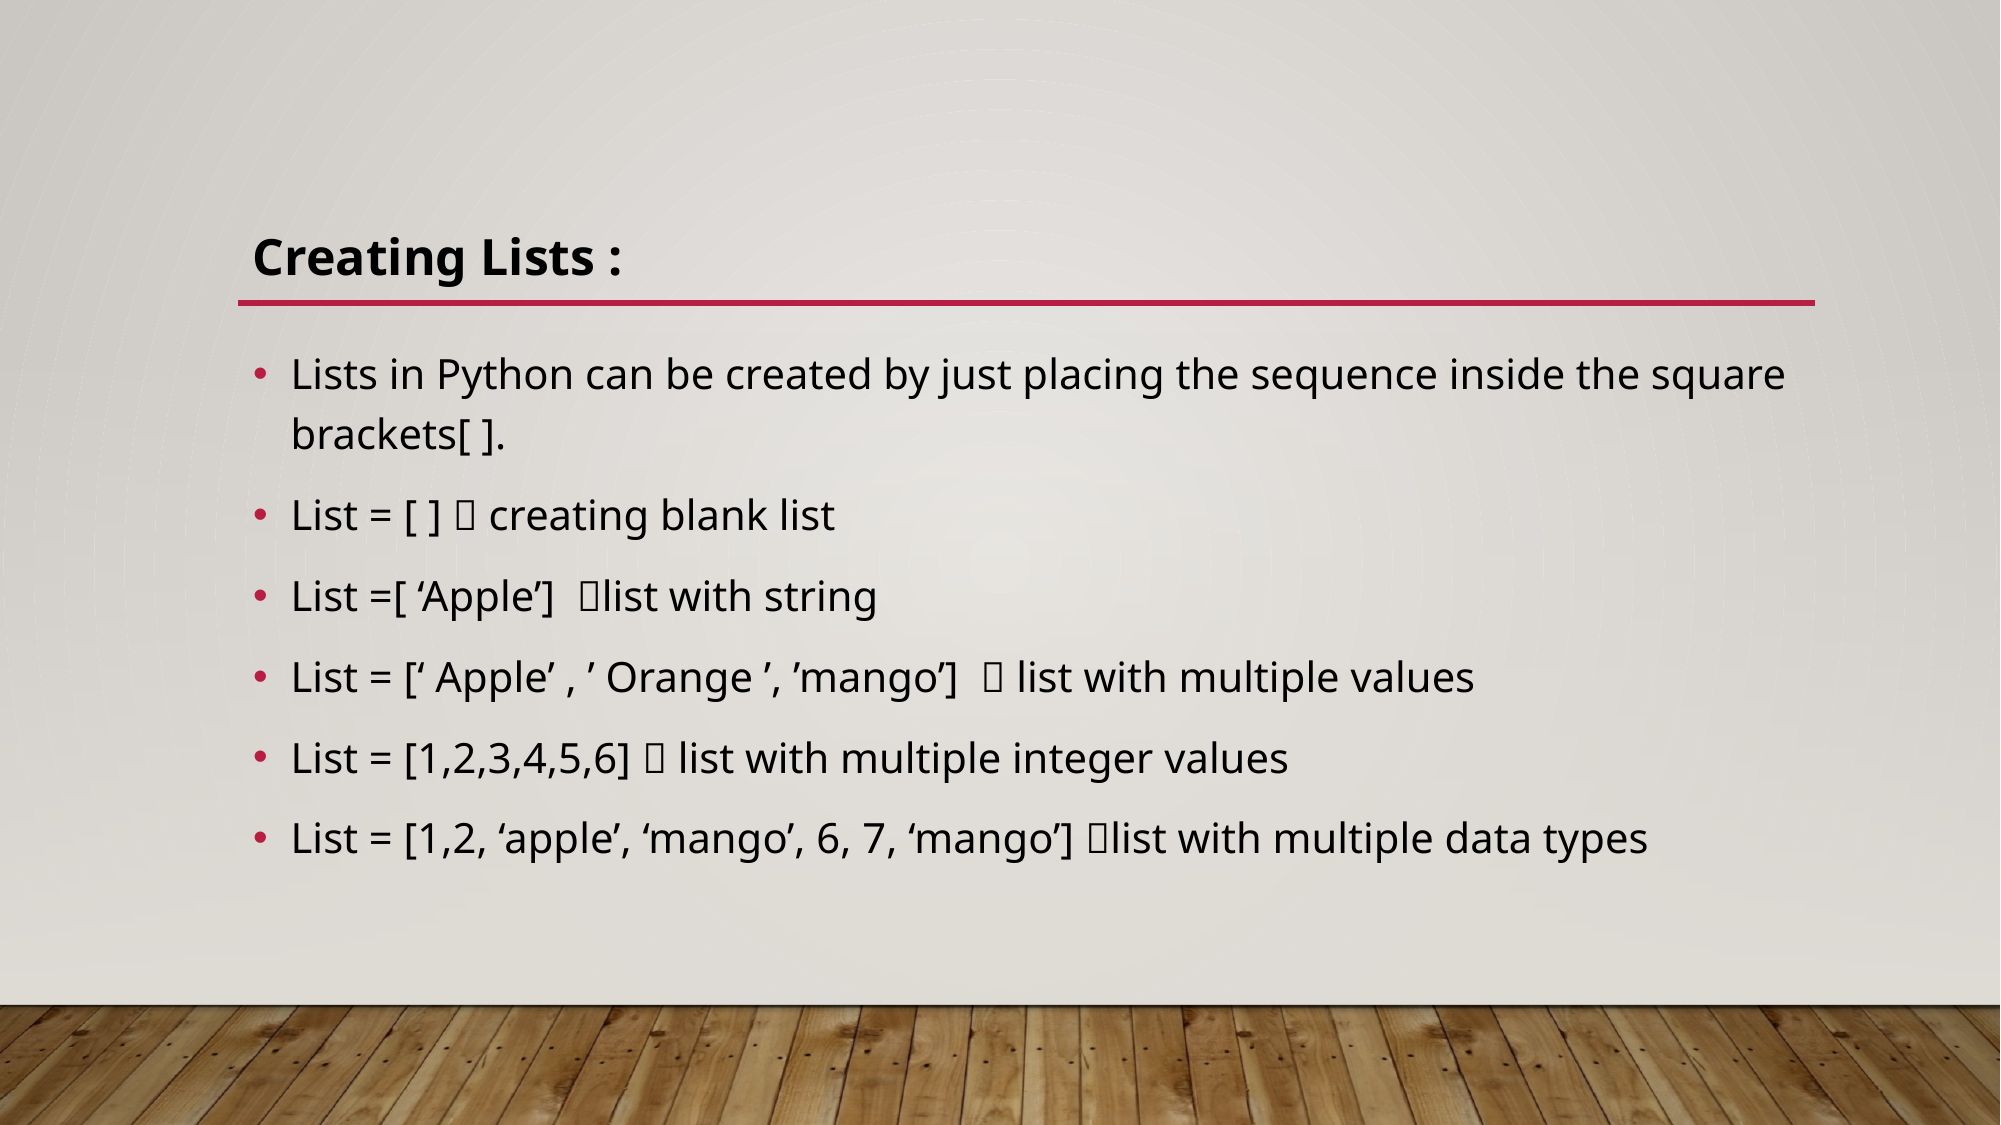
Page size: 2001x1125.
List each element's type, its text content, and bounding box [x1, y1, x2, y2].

list Lists in Python can be created by just placing the sequence inside the square brackets[ ]. List = [ ]  creating blank list List =[ ‘Apple’] list with string List = [‘ Apple’ , ’ Orange ’, ’mango’]  list with multiple values List = [1,2,3,4,5,6]  list with multiple integer values List = [1,2, ‘apple’, ‘mango’, 6, 7, ‘mango’] list with multiple data types [238, 330, 1814, 897]
picture [0, 1005, 2000, 1125]
text_box Creating Lists : [238, 218, 733, 294]
